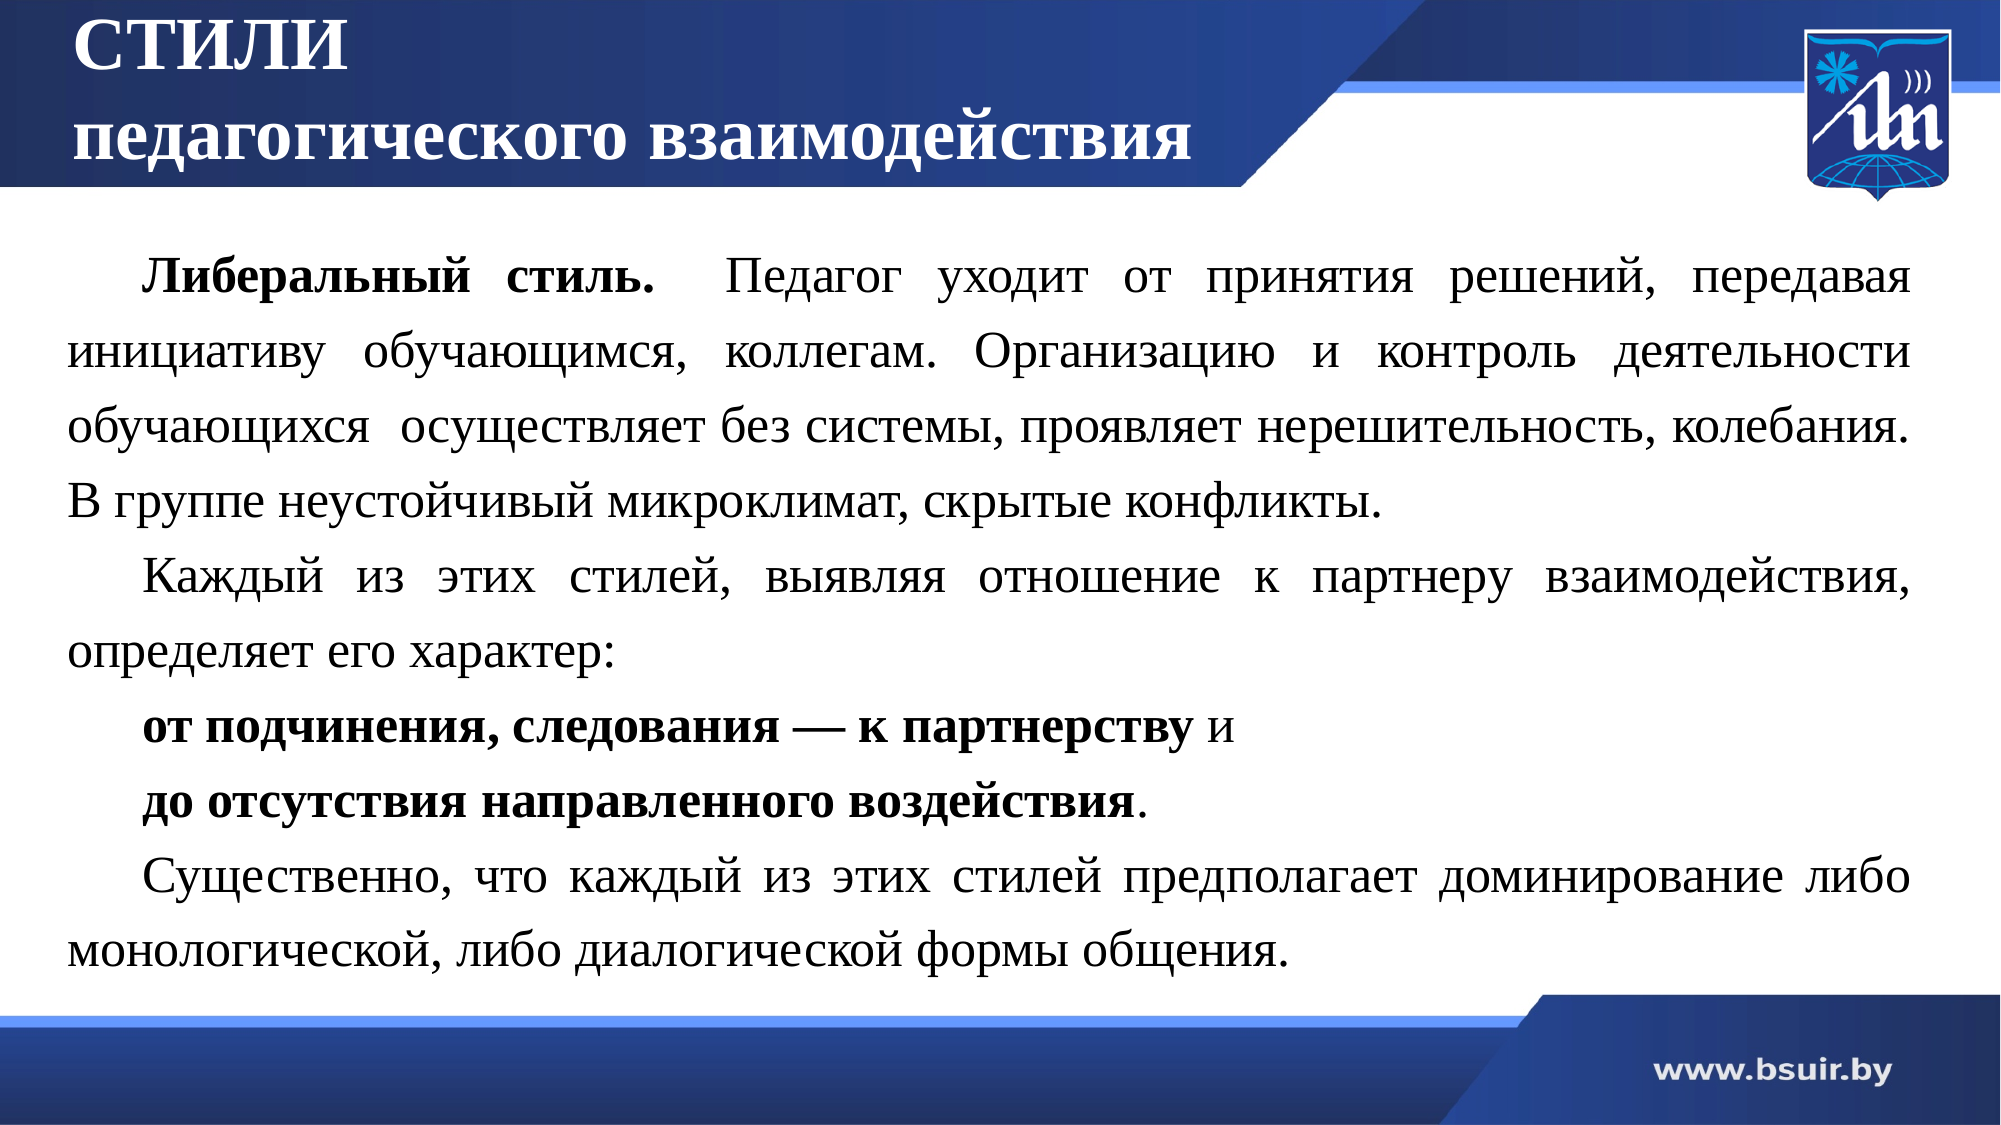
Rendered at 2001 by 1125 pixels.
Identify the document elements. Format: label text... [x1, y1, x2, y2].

picture [0, 0, 2001, 1125]
text_box СТИЛИ педагогического взаимодействия [57, 0, 2000, 183]
list Либеральный стиль. Педагог уходит от принятия решений, передавая инициативу обучающимся, коллегам. Организацию и контроль деятельности обучающихся осуществляет без системы, проявляет нерешительность, колебания. В группе неустойчивый микроклимат, скрытые конфликты. Каждый из этих стилей, выявляя отношение к партнеру взаимодействия, определяет его характер: от подчинения, следования — к партнерству и до отсутствия направленного воздействия. Существенно, что каждый из этих стилей предполагает доминирование либо монологической, либо диалогической формы общения. [52, 220, 1928, 1103]
